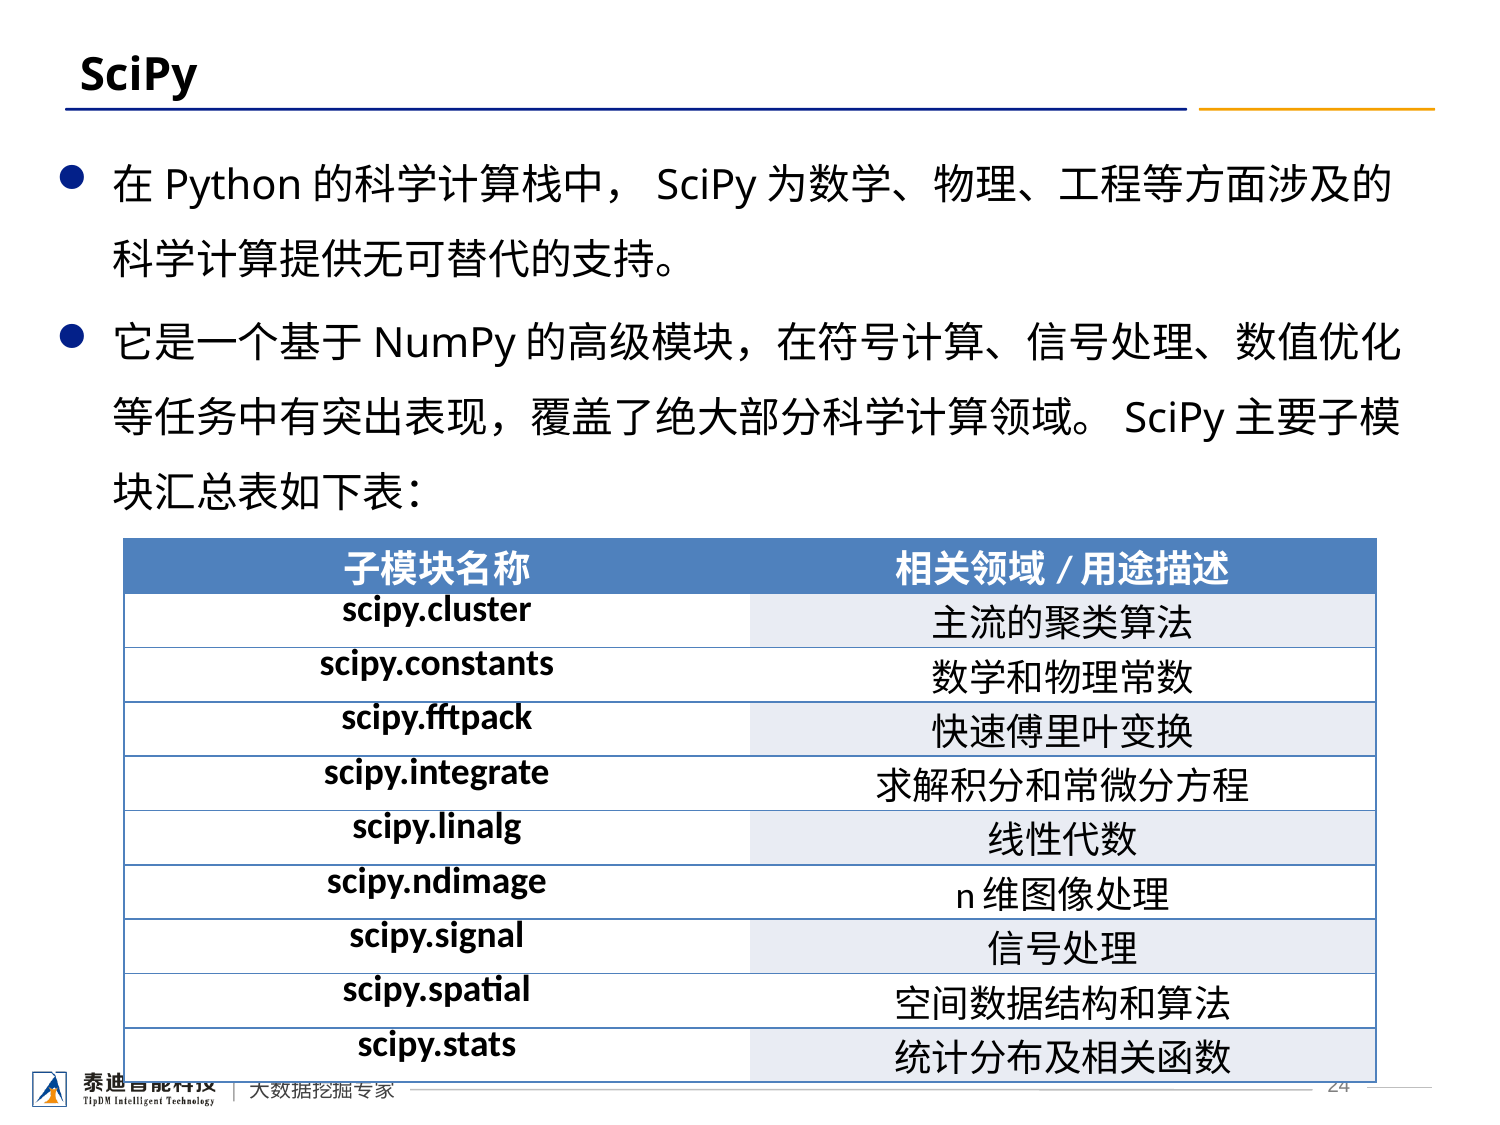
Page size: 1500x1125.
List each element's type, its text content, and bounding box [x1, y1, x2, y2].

table_cell scipy.linalg [125, 811, 750, 864]
table_cell scipy.cluster [125, 594, 750, 647]
table_cell scipy.constants [125, 648, 750, 701]
table_cell scipy.signal [125, 920, 750, 973]
table_header 子模块名称 [125, 540, 750, 592]
table_cell scipy.stats [125, 1029, 750, 1081]
table_cell 信号处理 [750, 920, 1375, 973]
table_cell 线性代数 [750, 811, 1375, 864]
table_header 相关领域/用途描述 [750, 540, 1375, 592]
table_cell scipy.fftpack [125, 703, 750, 755]
table_cell 空间数据结构和算法 [750, 974, 1375, 1027]
list 在Python的科学计算栈中，SciPy为数学、物理、工程等方面涉及的科学计算提供无可替代的支持。 它是一个基于NumPy的高级模块，在符号计算、信号处理、数值优化等任务中有突出表现，覆盖了绝大部分科学计算领域。SciPy主要子模块汇总表如下表： [41, 125, 1436, 492]
table_cell 快速傅里叶变换 [750, 703, 1375, 755]
picture [29, 1062, 218, 1111]
title SciPy [64, 42, 1430, 102]
table_cell scipy.ndimage [125, 866, 750, 918]
table_cell scipy.integrate [125, 757, 750, 810]
table_cell 统计分布及相关函数 [750, 1029, 1375, 1081]
table_cell 数学和物理常数 [750, 648, 1375, 701]
table_cell 主流的聚类算法 [750, 594, 1375, 647]
table_cell 求解积分和常微分方程 [750, 757, 1375, 810]
table_cell n维图像处理 [750, 866, 1375, 918]
table_cell scipy.spatial [125, 974, 750, 1027]
